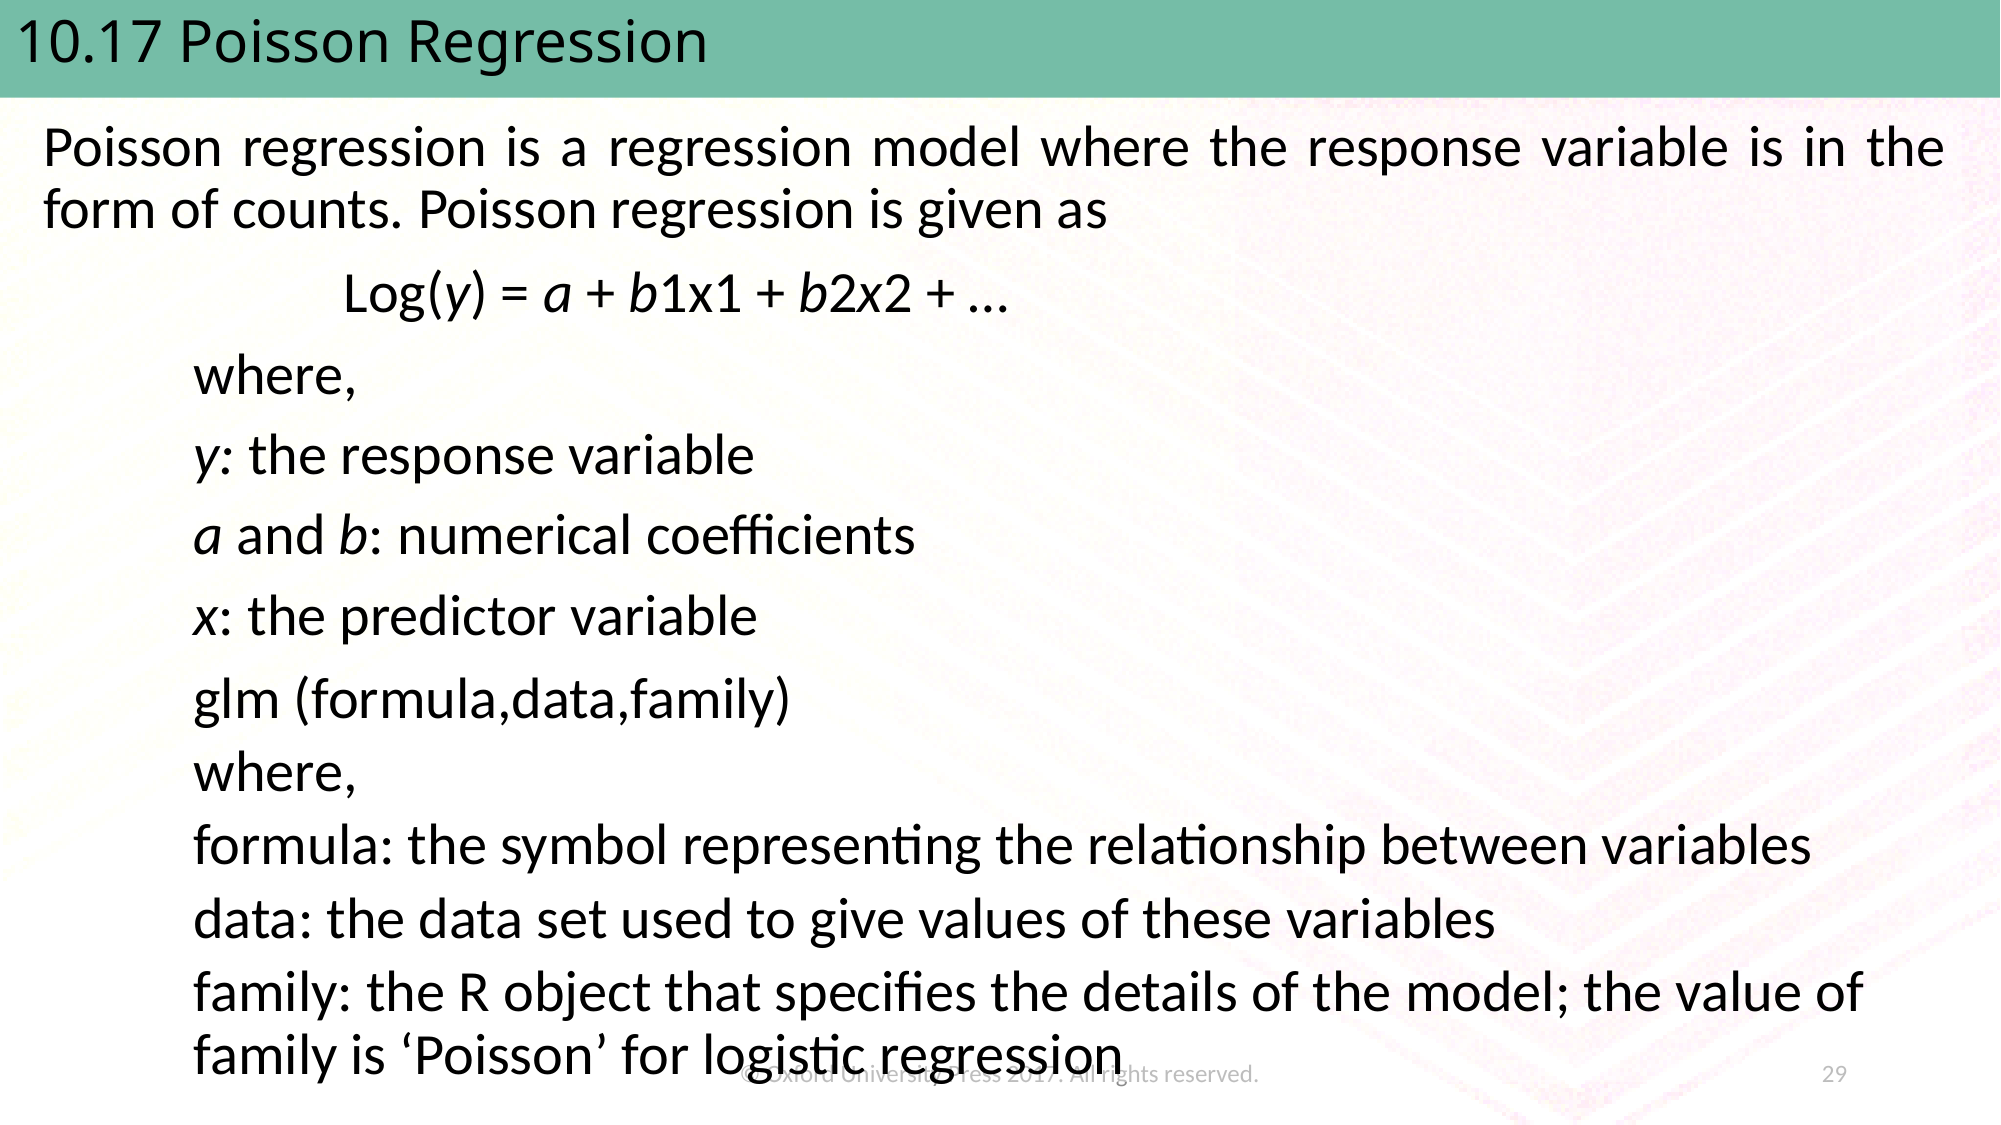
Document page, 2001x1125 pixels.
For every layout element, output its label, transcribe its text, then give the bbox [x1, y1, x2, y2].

title 10.17 Poisson Regression [0, 0, 2000, 98]
slide_number 29 [1412, 1042, 1863, 1103]
footer © Oxford University Press 2017. All rights reserved. [662, 1042, 1338, 1103]
list Poisson regression is a regression model where the response variable is in the form of counts. Poisson regression is given as Log(y) = a + b1x1 + b2x2 + … where, y: the response variable a and b: numerical coefficients x: the predictor variable glm (formula,data,family) where, formula: the symbol representing the relationship between variables data: the data set used to give values of these variables family: the R object that specifies the details of the model; the value of family is ‘Poisson’ for logistic regression [28, 108, 1962, 1082]
